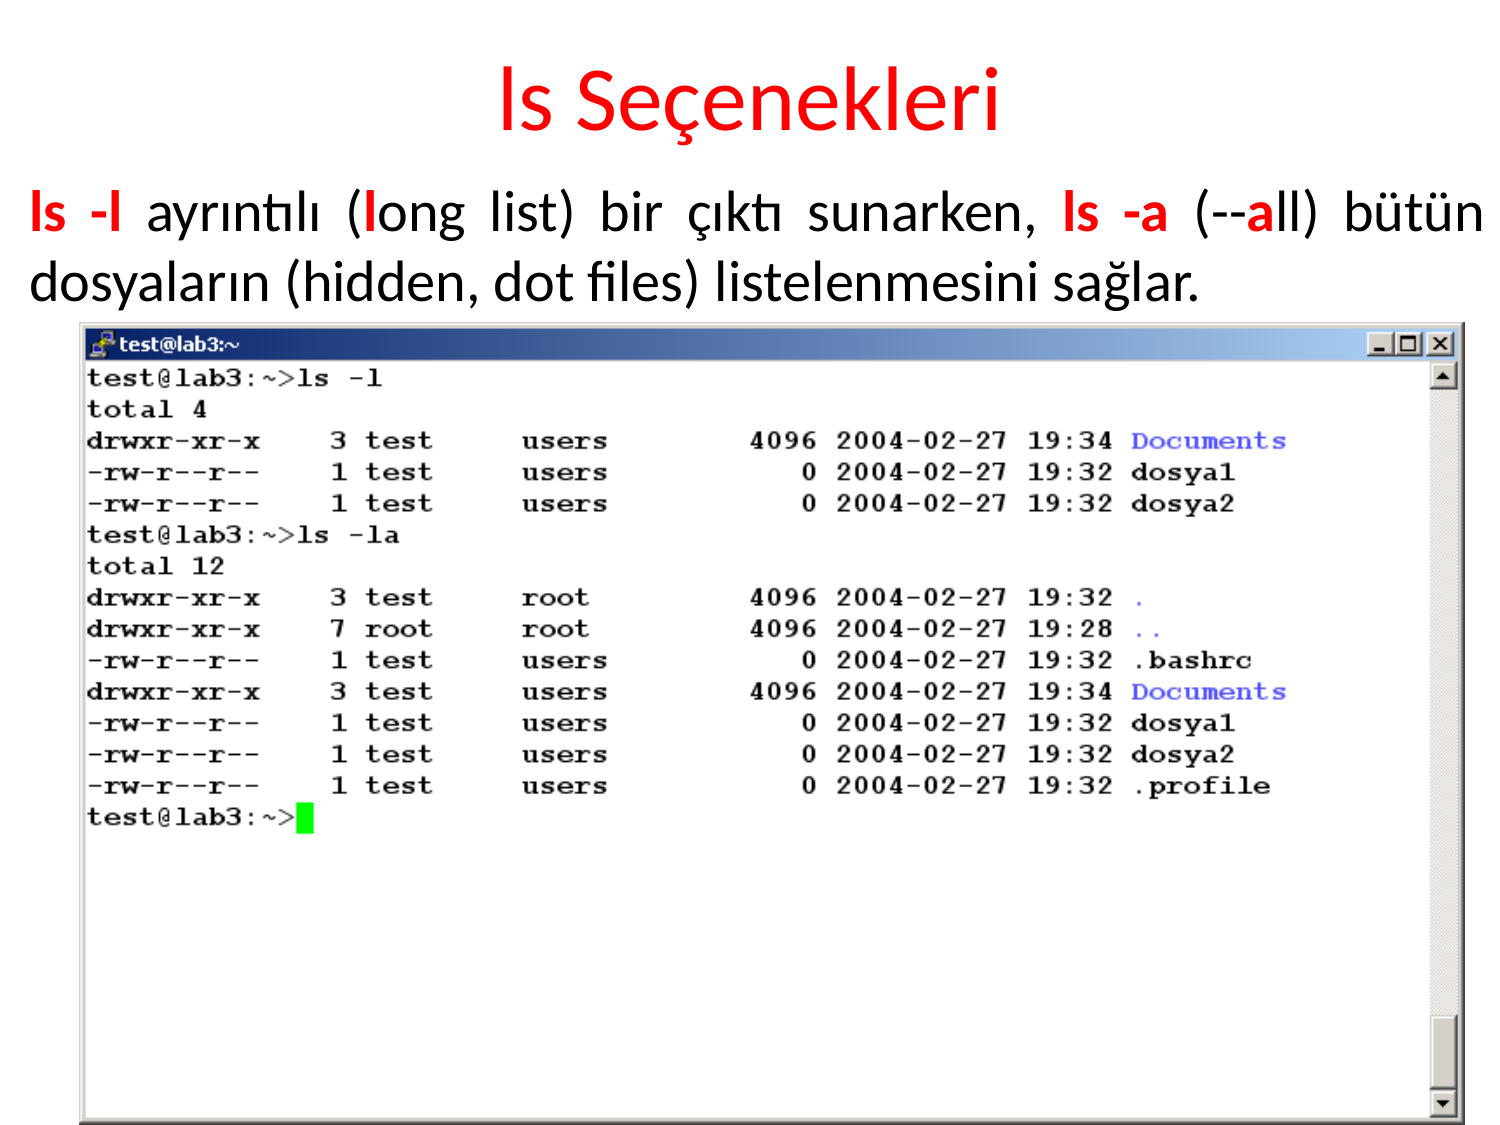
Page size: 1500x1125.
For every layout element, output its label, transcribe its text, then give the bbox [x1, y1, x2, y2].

list ls -l ayrıntılı (long list) bir çıktı sunarken, ls -a (--all) bütün dosyaların (hidden, dot files) listelenmesini sağlar. [0, 165, 1500, 336]
picture [79, 322, 1466, 1125]
title ls Seçenekleri [0, 0, 1500, 165]
